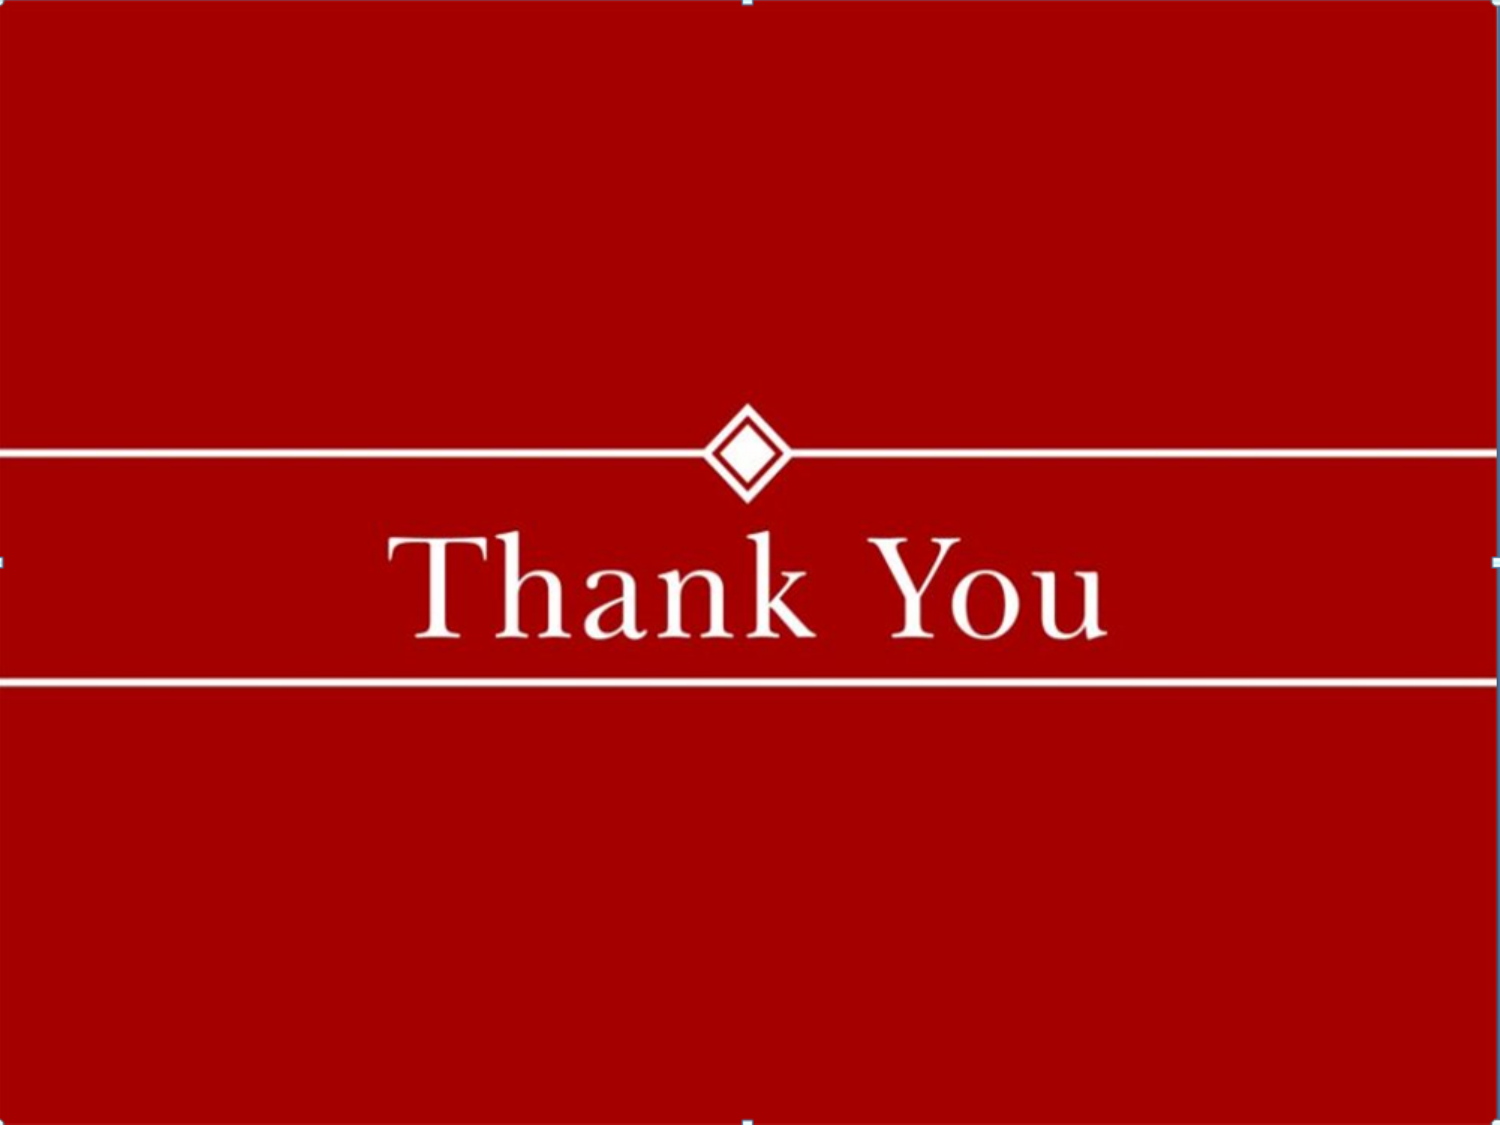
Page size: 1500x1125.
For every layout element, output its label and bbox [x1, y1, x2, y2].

list [0, 0, 1500, 1125]
